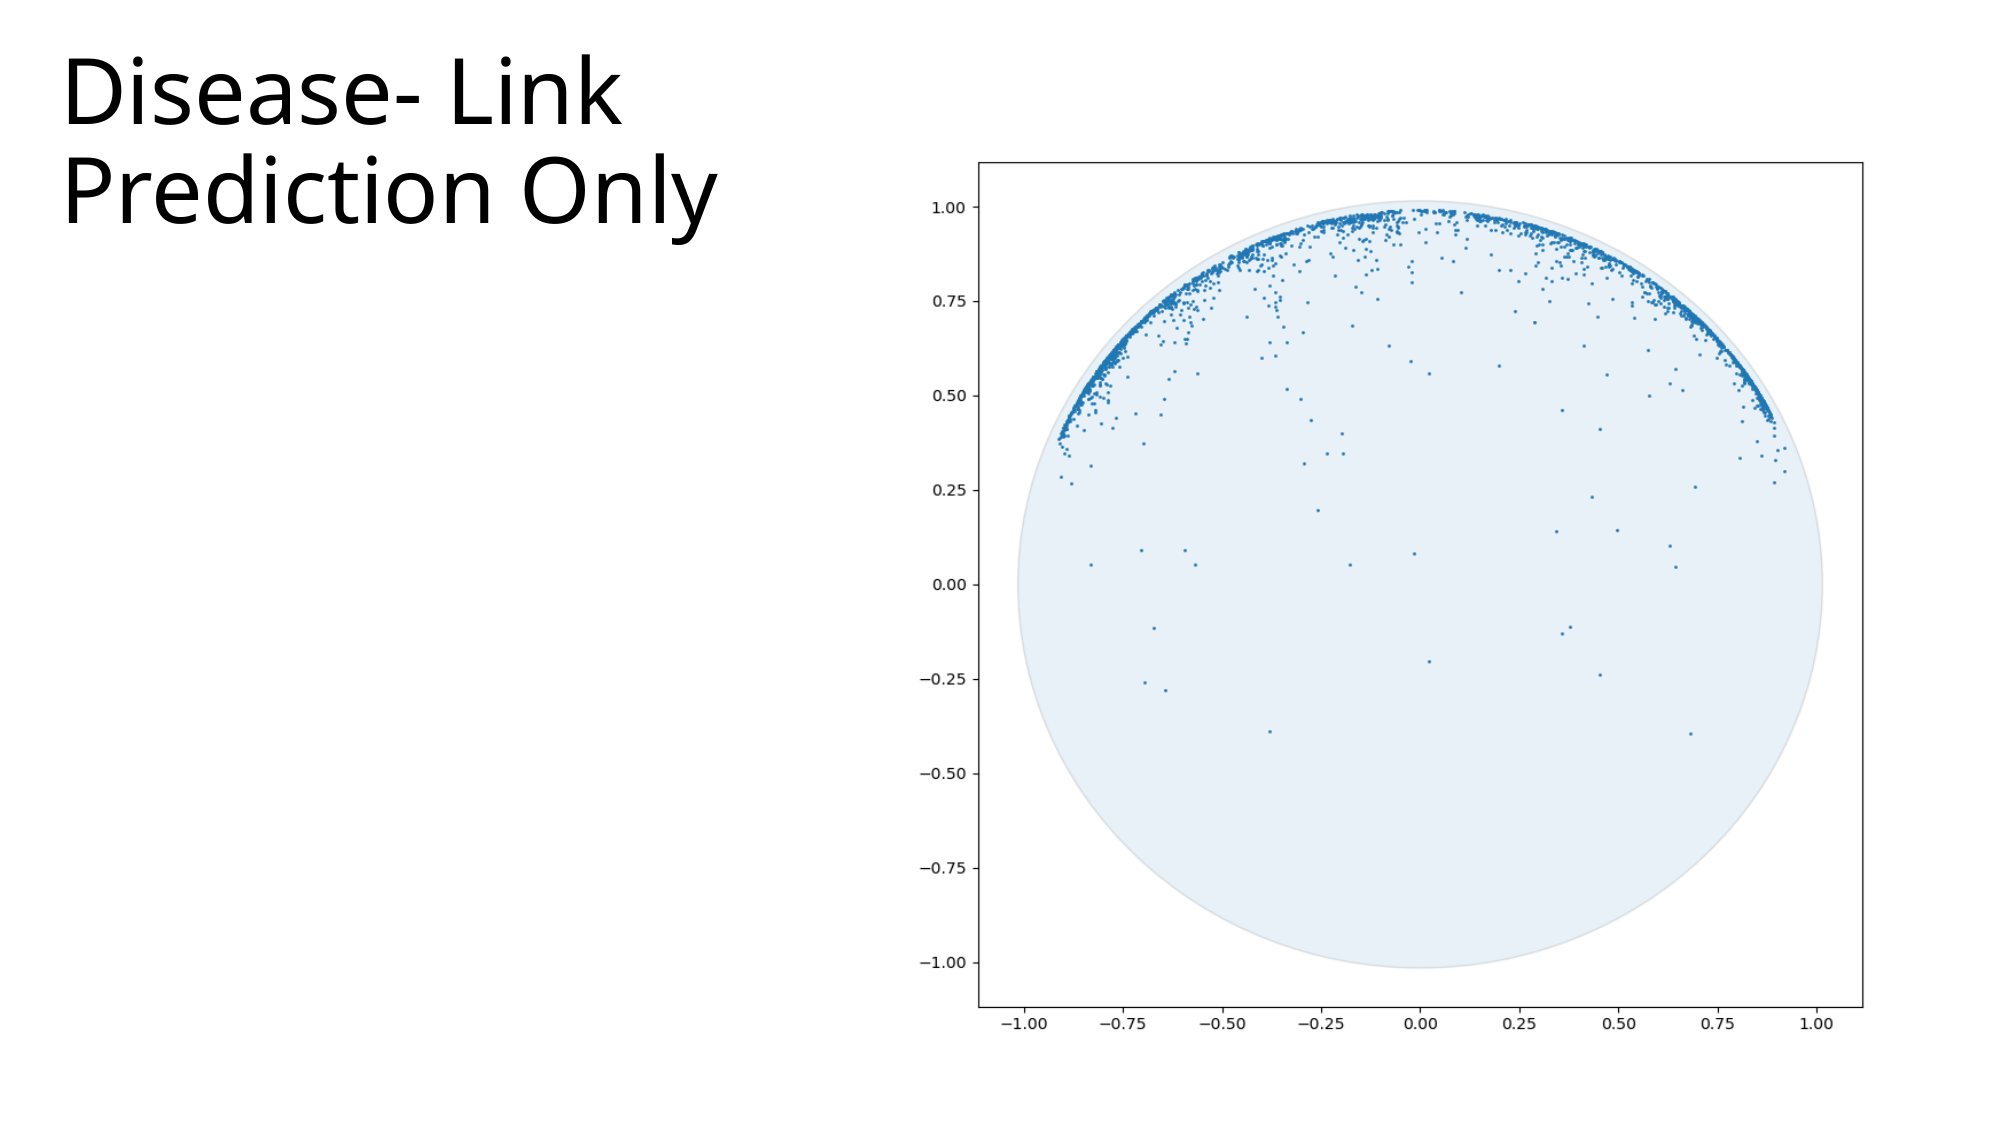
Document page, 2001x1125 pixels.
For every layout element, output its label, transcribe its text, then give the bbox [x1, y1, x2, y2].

title Disease- Link Prediction Only [45, 35, 835, 253]
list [835, 31, 1977, 1125]
